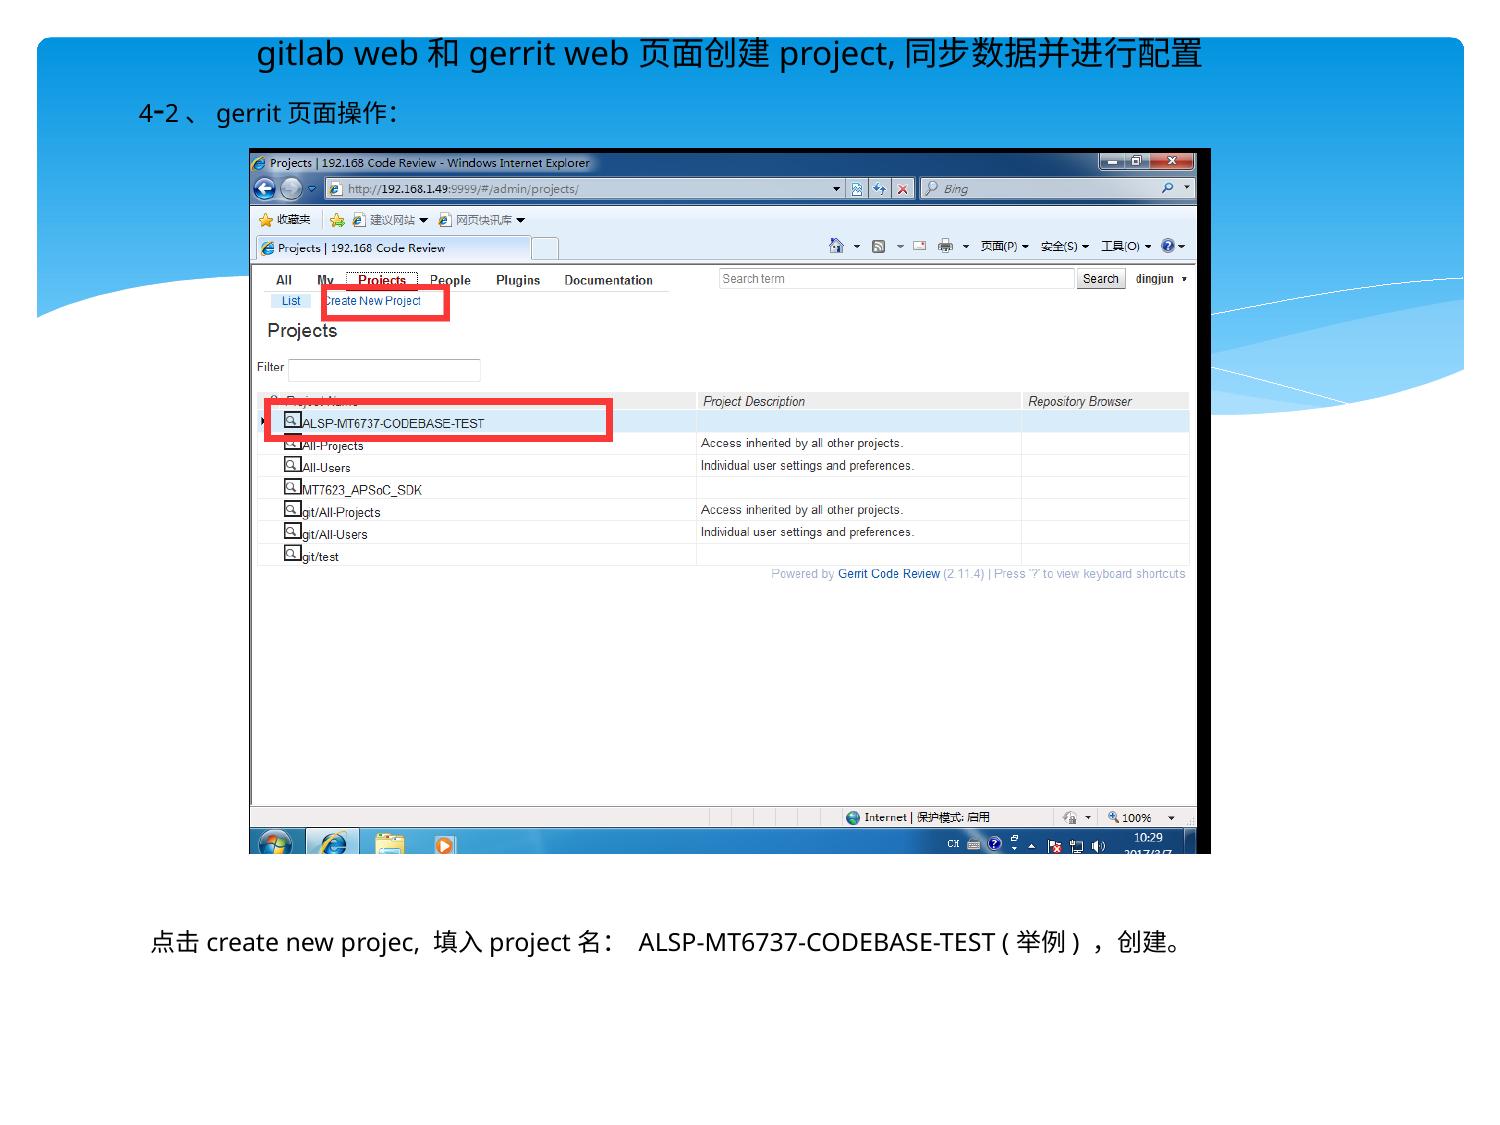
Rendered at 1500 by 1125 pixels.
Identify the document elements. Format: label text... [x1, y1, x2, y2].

text_box 点击create new projec, 填入project名： ALSP-MT6737-CODEBASE-TEST (举例) ，创建。 [135, 919, 1258, 995]
picture [249, 148, 1211, 854]
text_box gitlab web和gerrit web页面创建project,同步数据并进行配置 [241, 24, 1219, 80]
text_box 4-2、gerrit页面操作： [123, 78, 874, 138]
